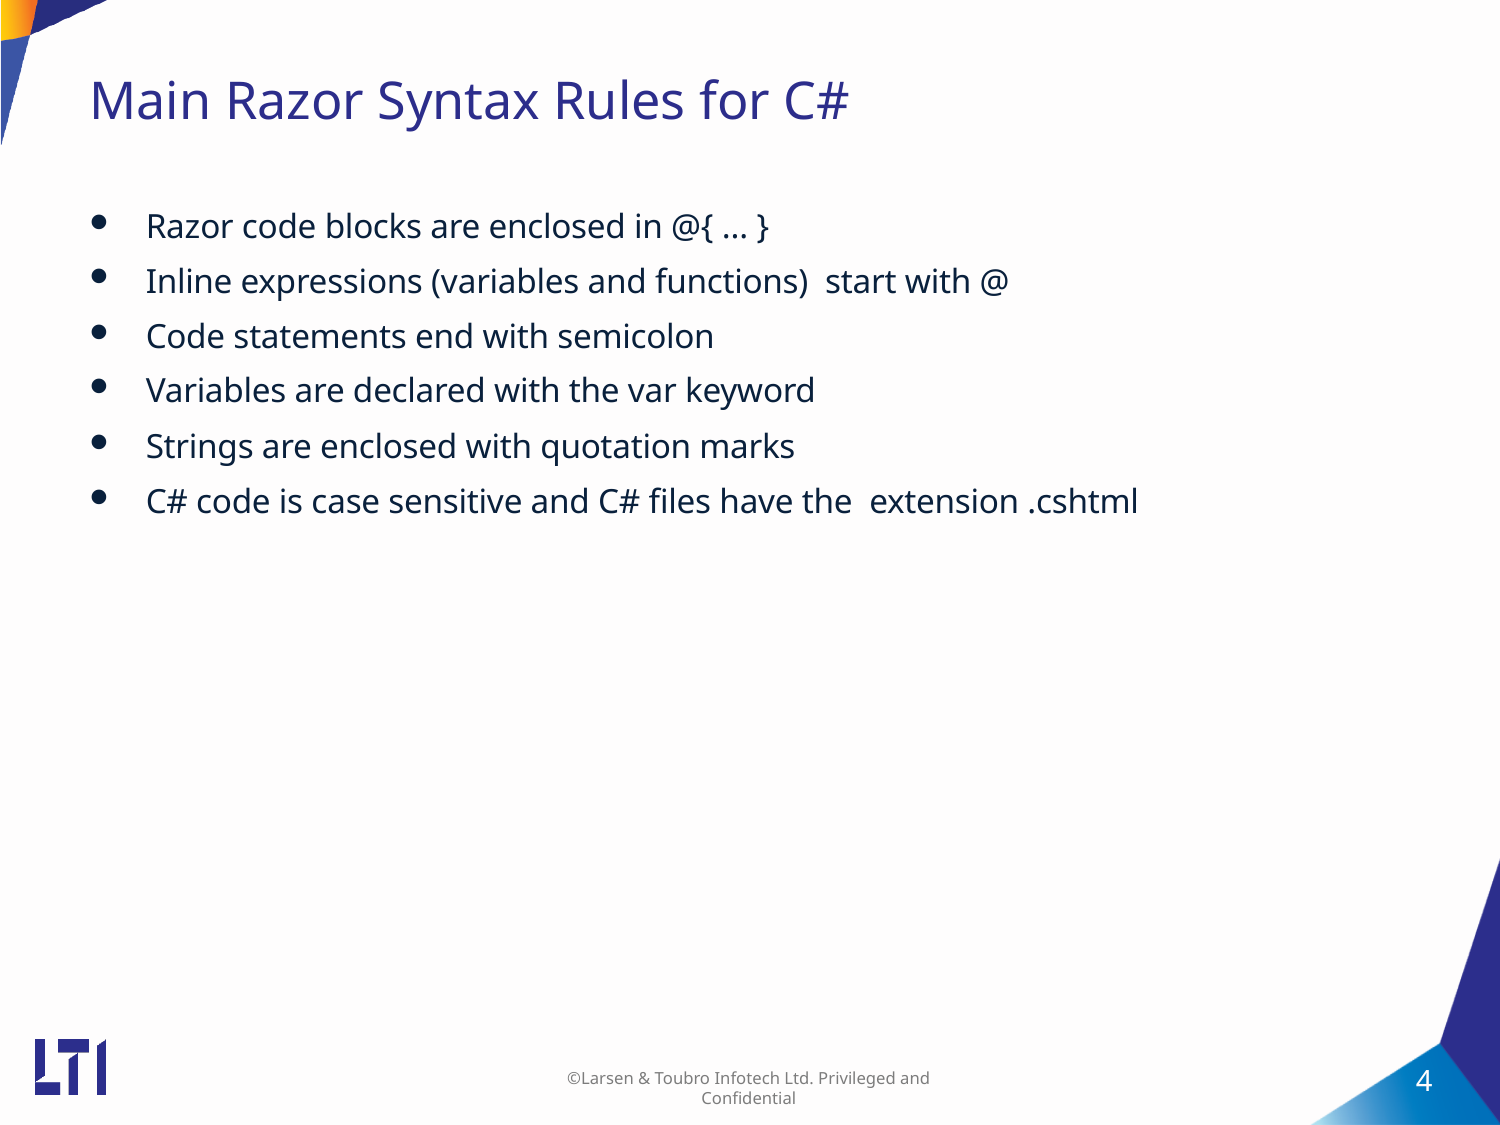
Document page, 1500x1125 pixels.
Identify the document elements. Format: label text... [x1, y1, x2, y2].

text_box Razor code blocks are enclosed in @{ ... } Inline expressions (variables and functions) start with @ Code statements end with semicolon Variables are declared with the var keyword Strings are enclosed with quotation marks C# code is case sensitive and C# files have the extension .cshtml [87, 187, 1372, 520]
picture [0, 0, 110, 145]
picture [1288, 854, 1500, 1125]
picture [35, 1039, 106, 1095]
title Main Razor Syntax Rules for C# [86, 64, 1222, 256]
